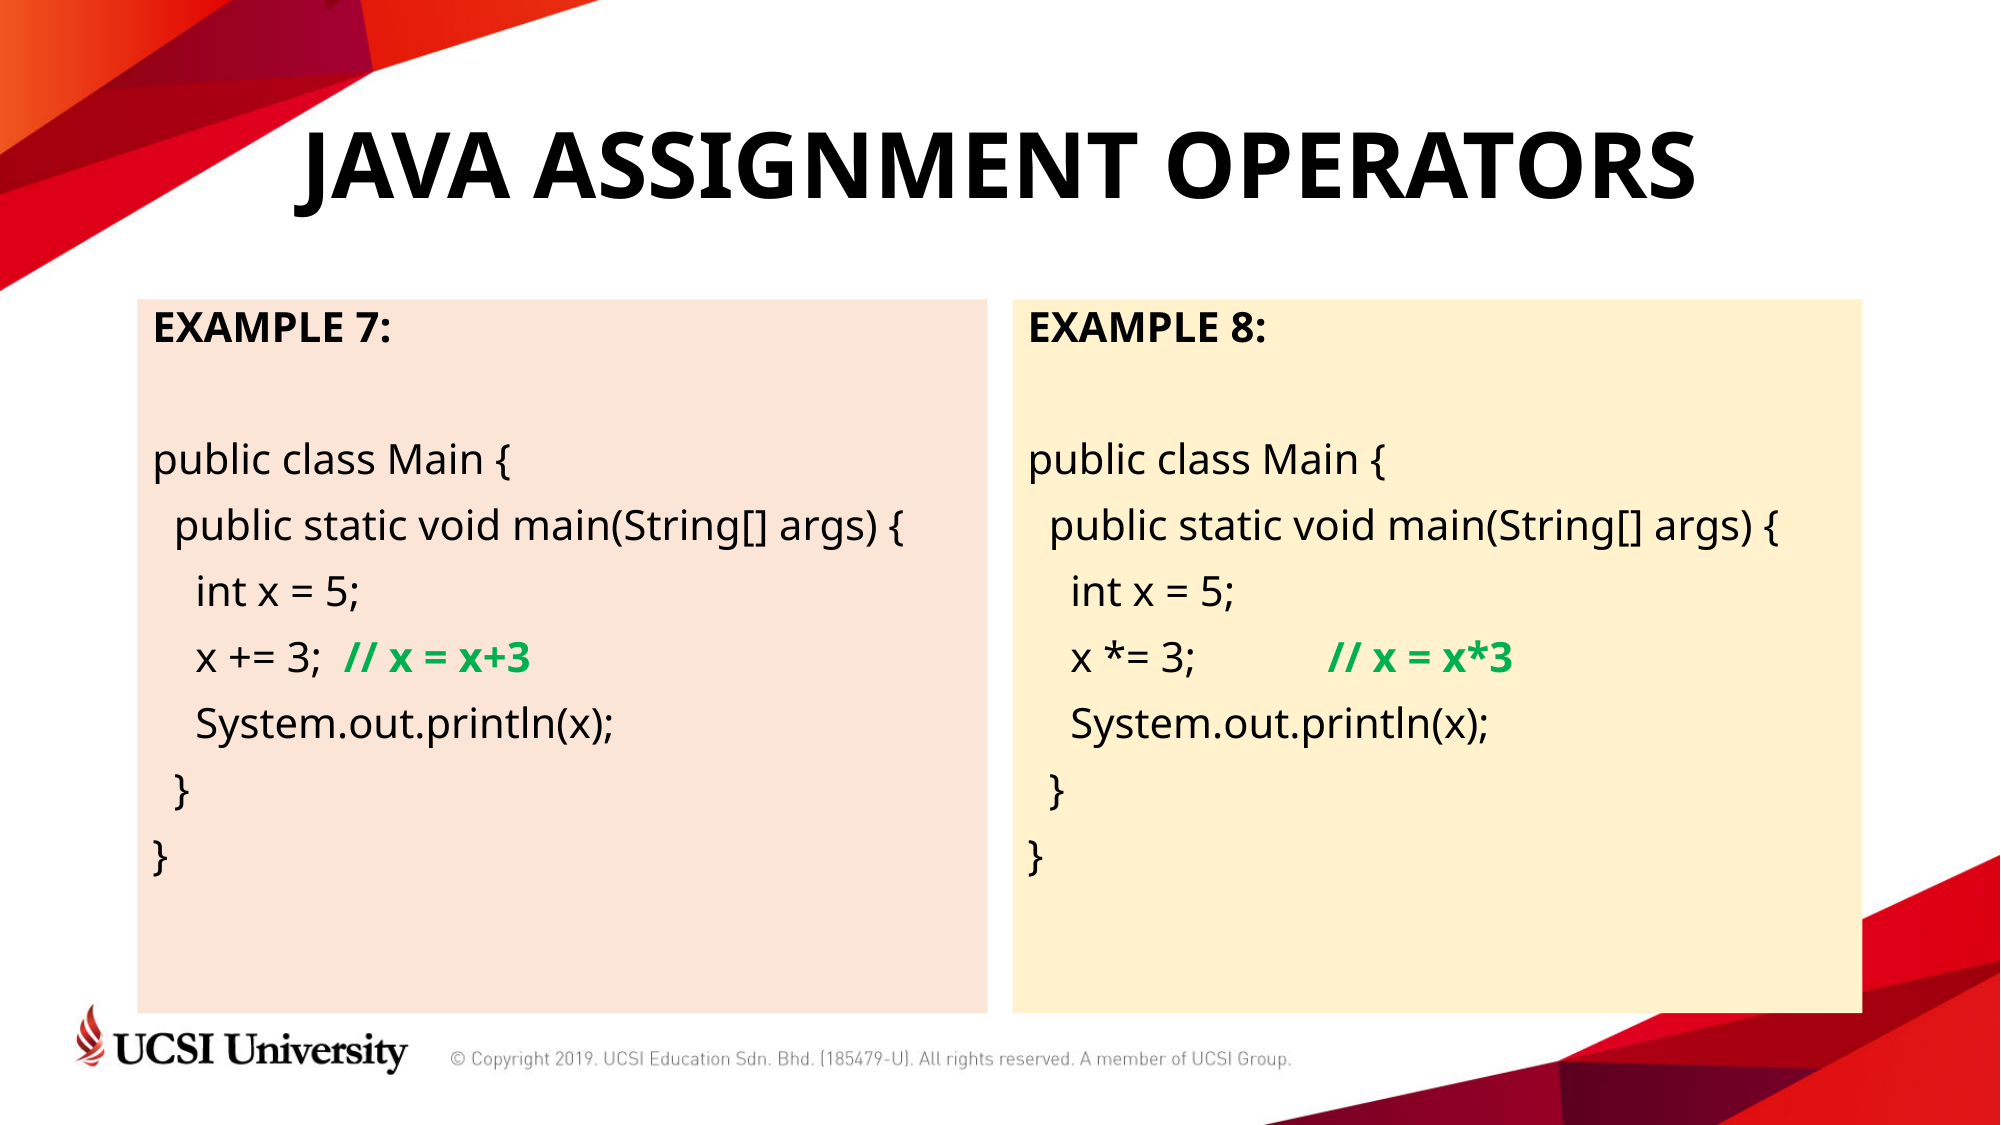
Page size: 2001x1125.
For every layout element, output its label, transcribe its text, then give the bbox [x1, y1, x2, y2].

picture [0, 0, 2000, 1125]
list EXAMPLE 8: public class Main { public static void main(String[] args) { int x = 5; x *= 3; // x = x*3 System.out.println(x); } } [1012, 299, 1863, 1014]
title JAVA ASSIGNMENT OPERATORS [137, 59, 1863, 278]
list EXAMPLE 7: public class Main { public static void main(String[] args) { int x = 5; x += 3; // x = x+3 System.out.println(x); } } [137, 299, 988, 1014]
